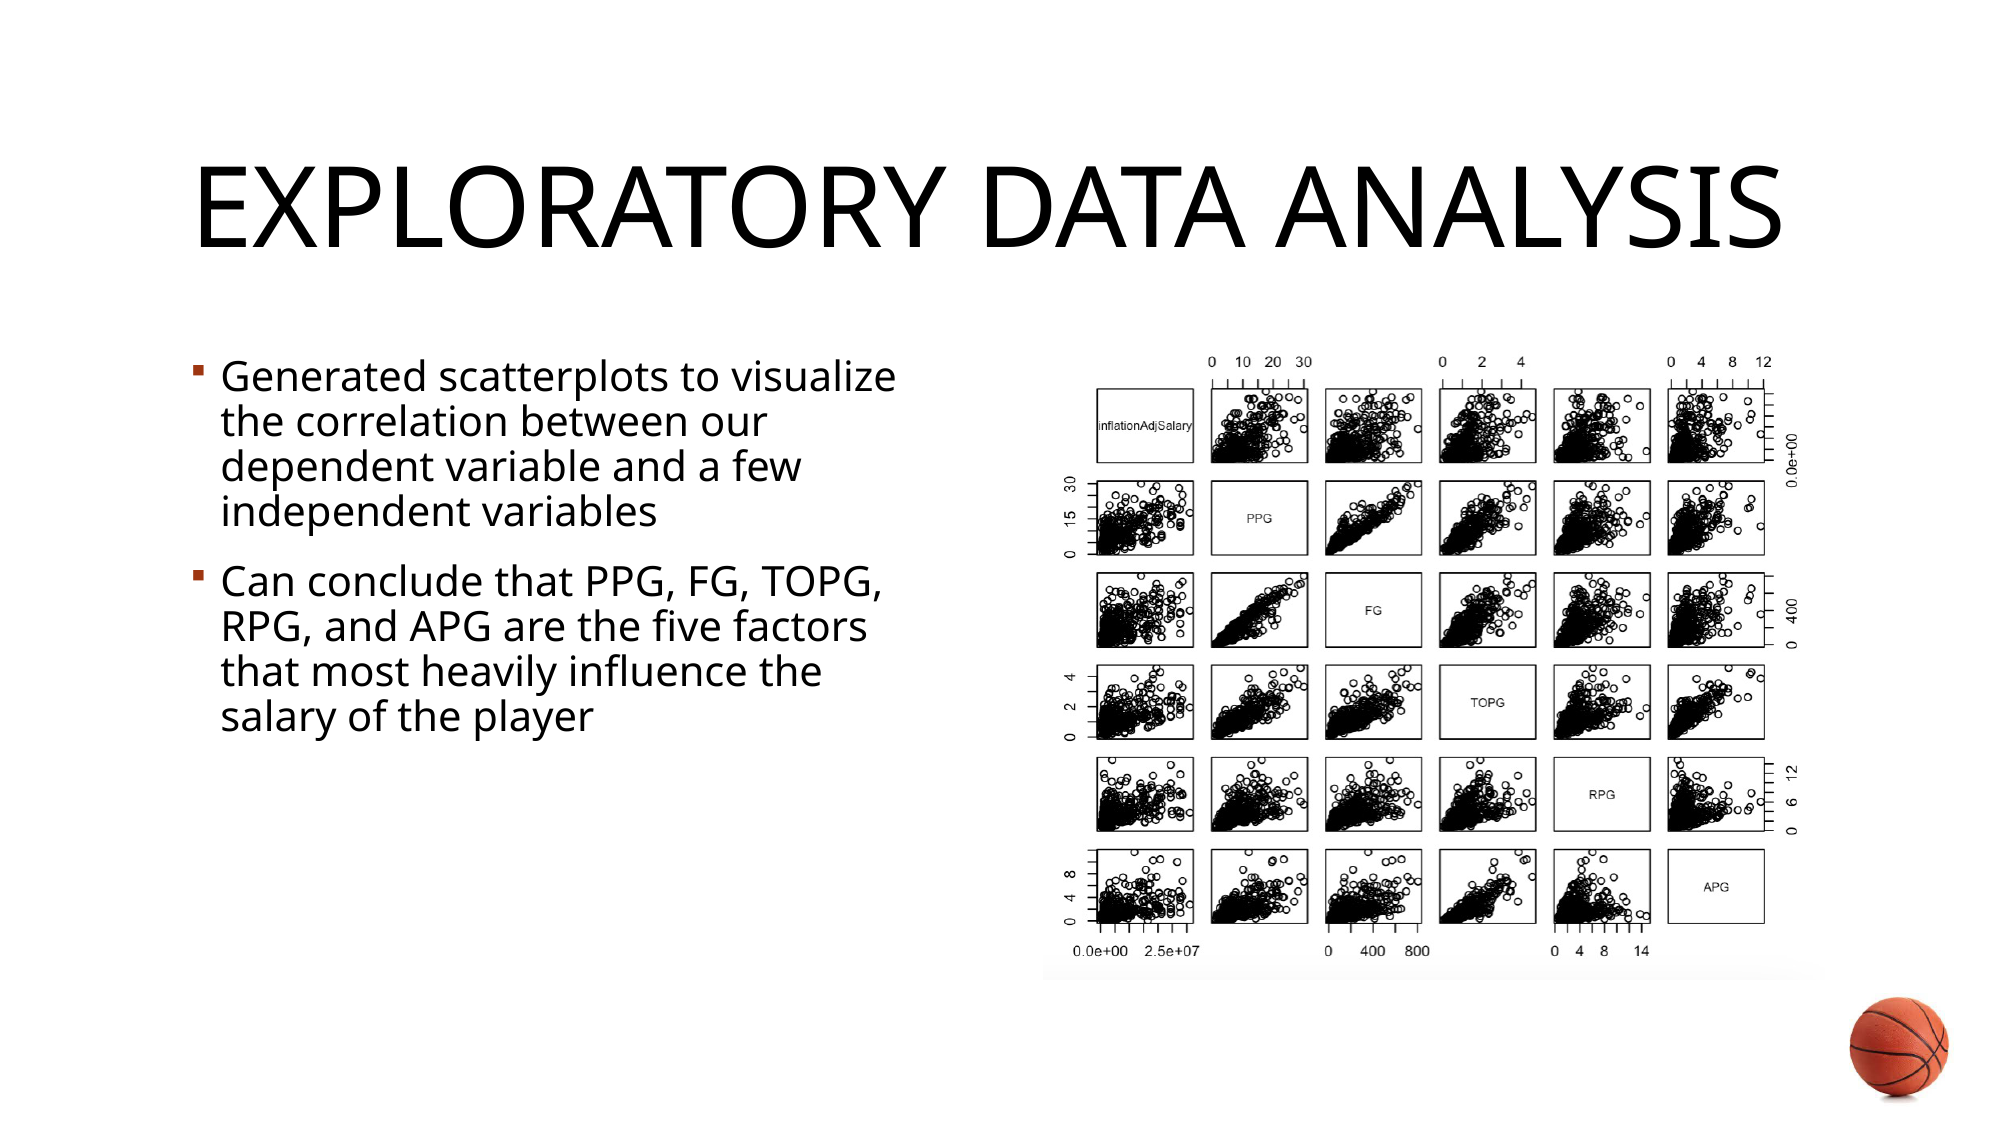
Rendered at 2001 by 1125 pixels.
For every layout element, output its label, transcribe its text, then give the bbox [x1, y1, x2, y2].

picture [1043, 337, 1825, 980]
list Generated scatterplots to visualize the correlation between our dependent variable and a few independent variables Can conclude that PPG, FG, TOPG, RPG, and APG are the five factors that most heavily influence the salary of the player [175, 348, 914, 1013]
picture [1840, 984, 1963, 1107]
title Exploratory Data Analysis [175, 79, 1826, 344]
